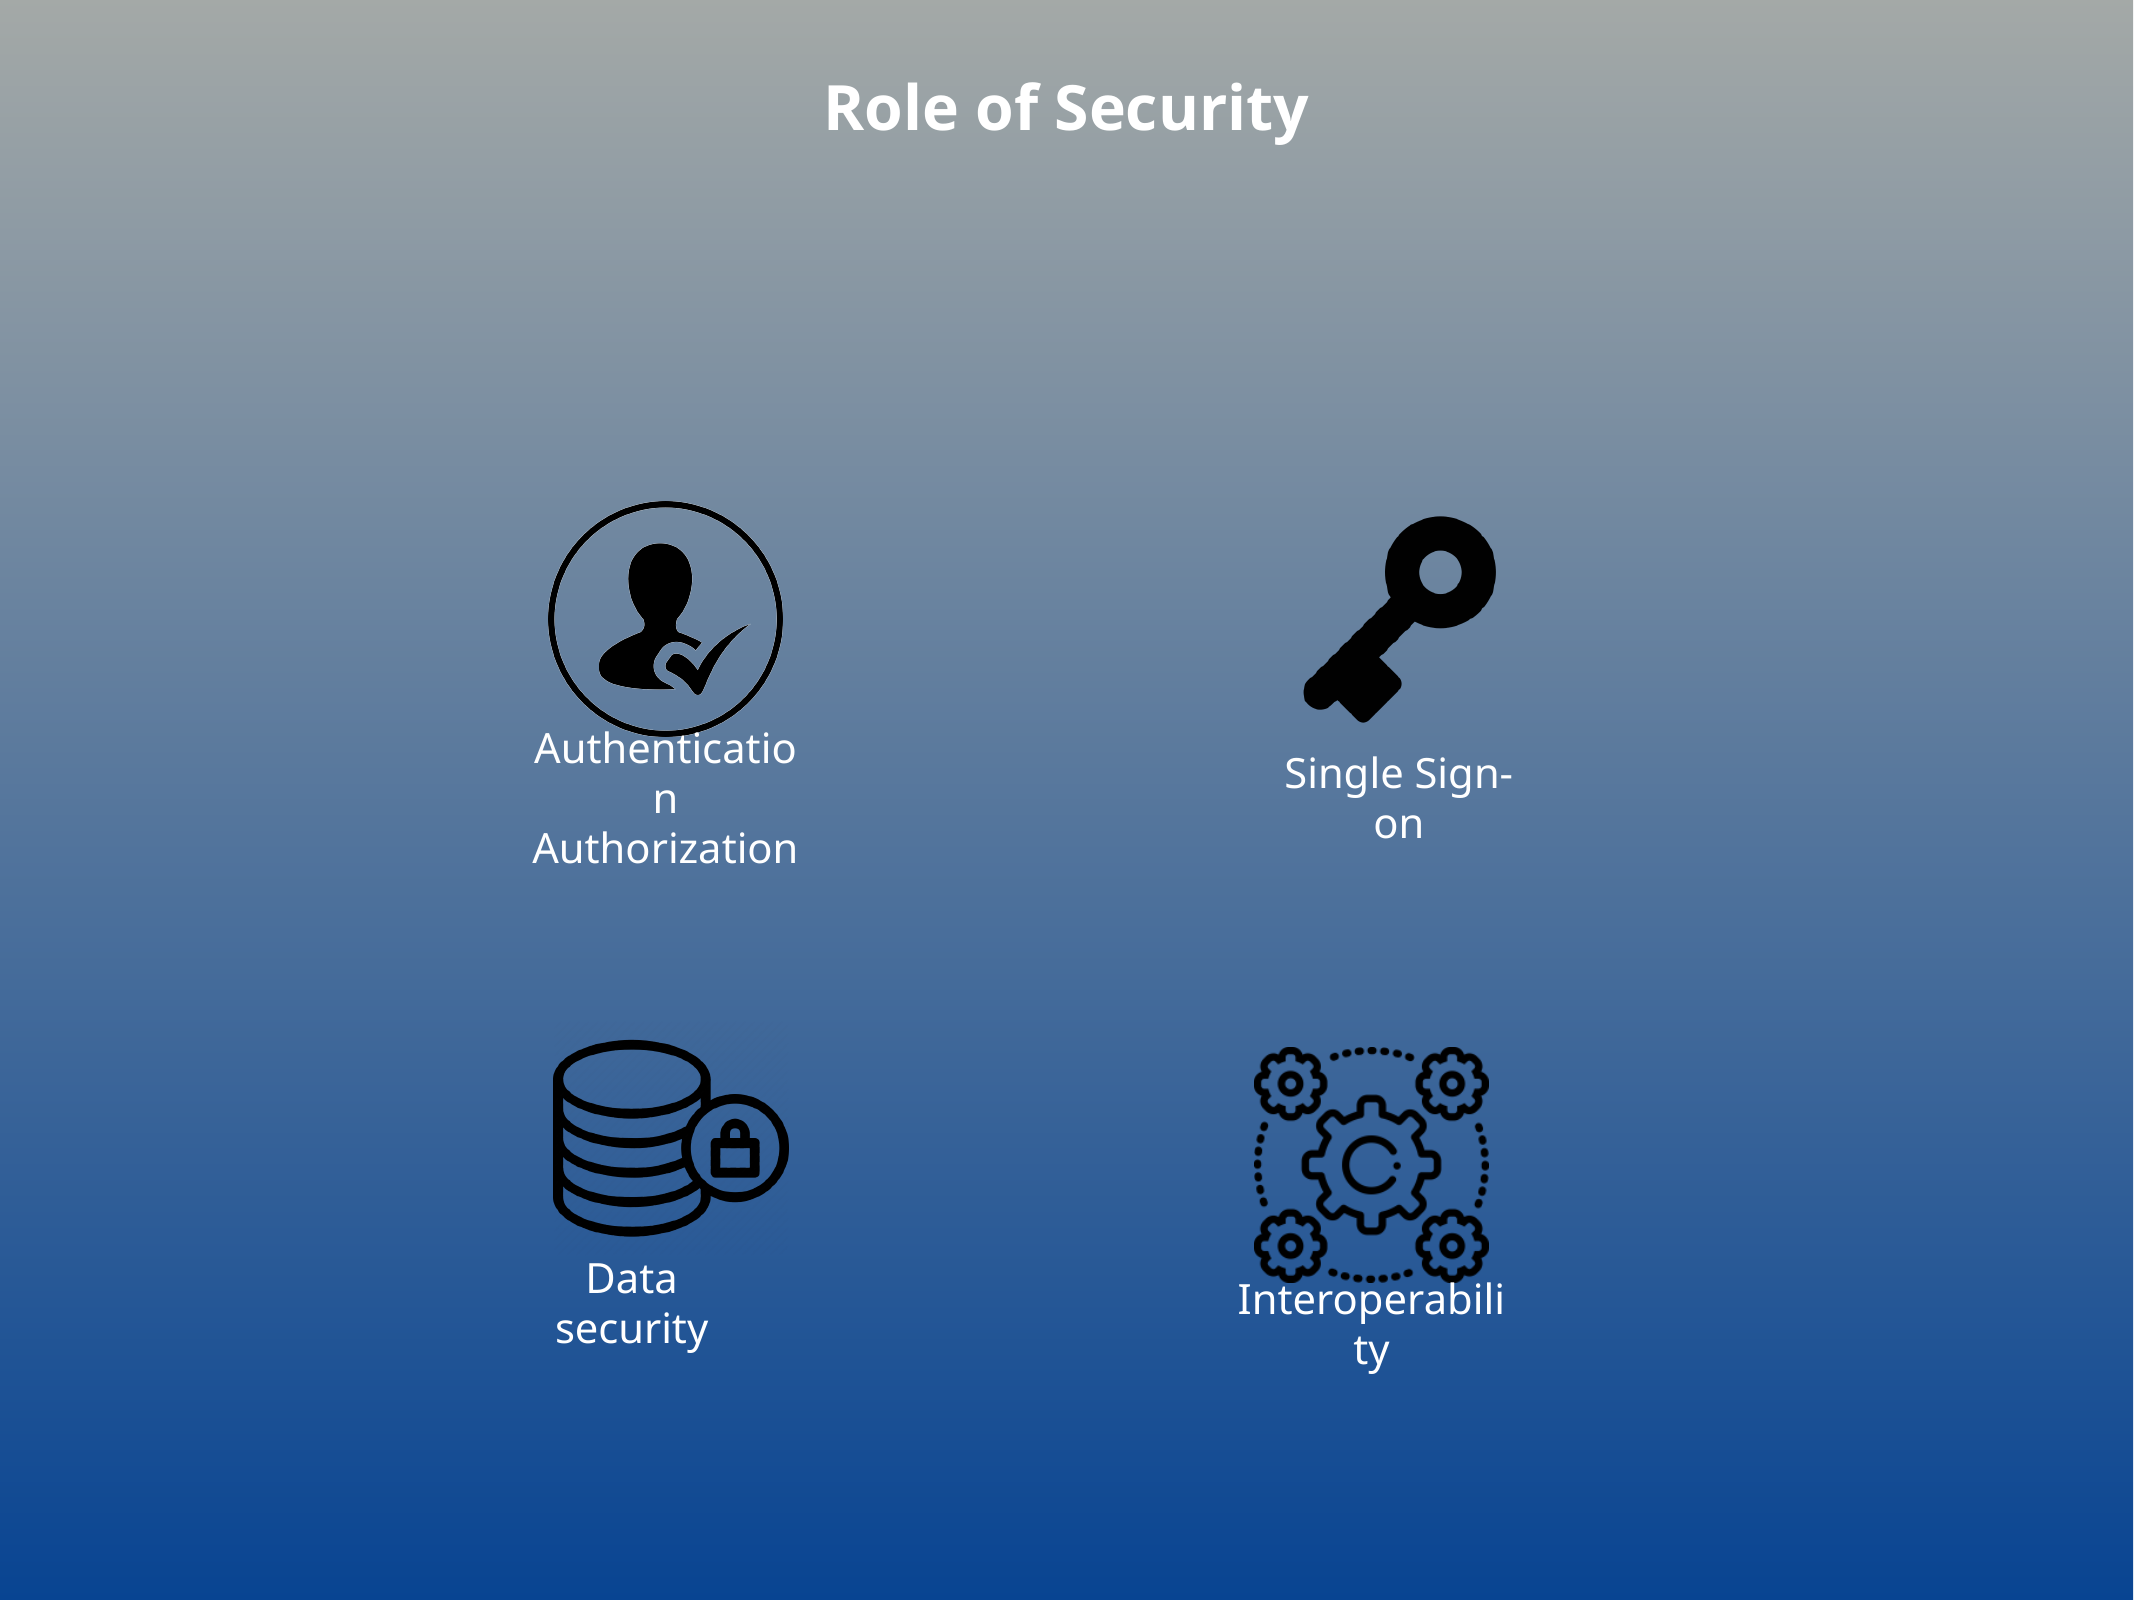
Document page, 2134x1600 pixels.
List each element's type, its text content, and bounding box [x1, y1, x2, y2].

picture [1281, 501, 1517, 737]
text_box Role of Security [0, 59, 2134, 152]
picture [1253, 1047, 1489, 1283]
text_box Interoperability [1223, 1289, 1520, 1357]
picture [547, 501, 784, 737]
text_box Authentication Authorization [517, 738, 814, 856]
text_box Single Sign-on [1253, 763, 1544, 831]
picture [553, 1020, 789, 1256]
text_box Data security [499, 1268, 764, 1335]
